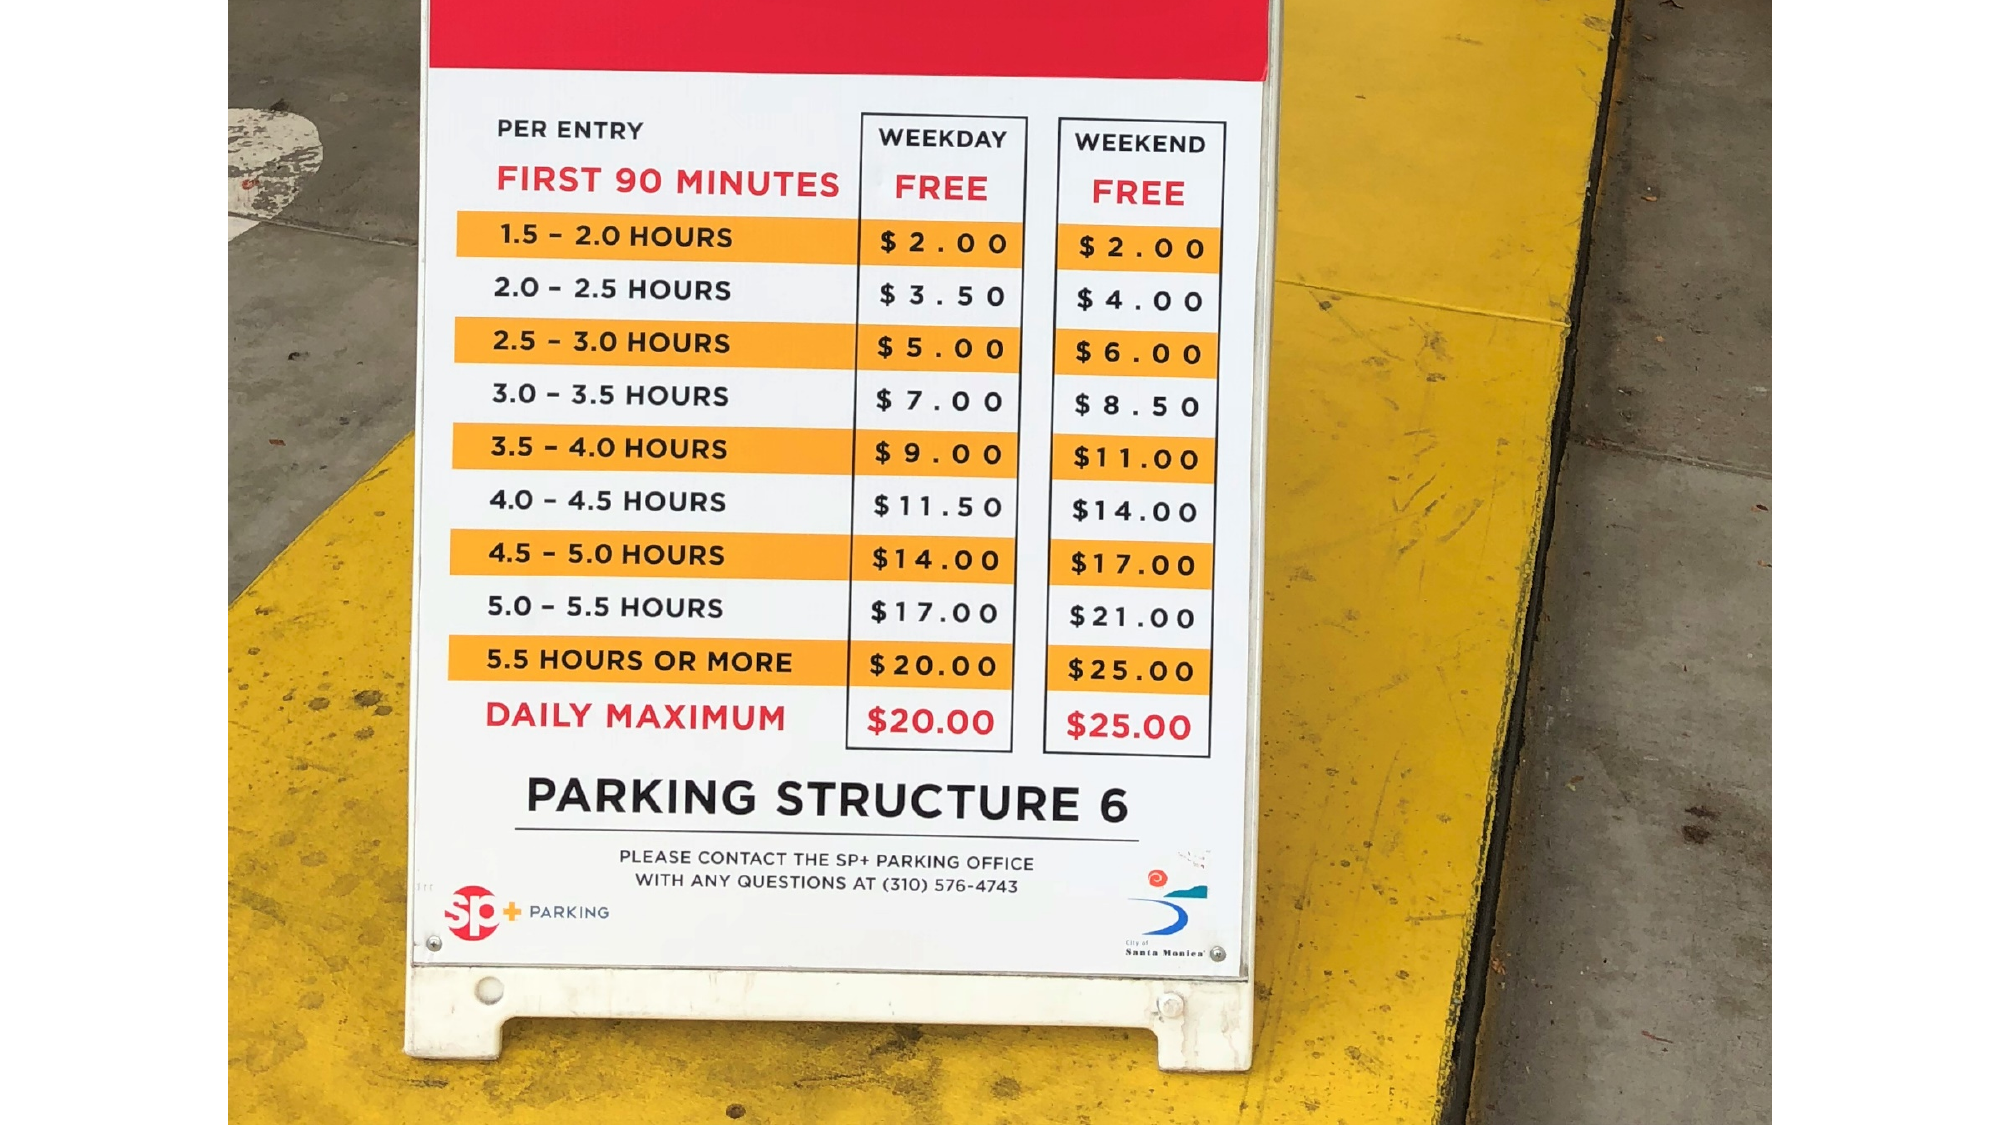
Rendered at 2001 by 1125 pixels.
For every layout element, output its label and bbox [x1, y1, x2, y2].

list [228, 0, 1772, 1125]
